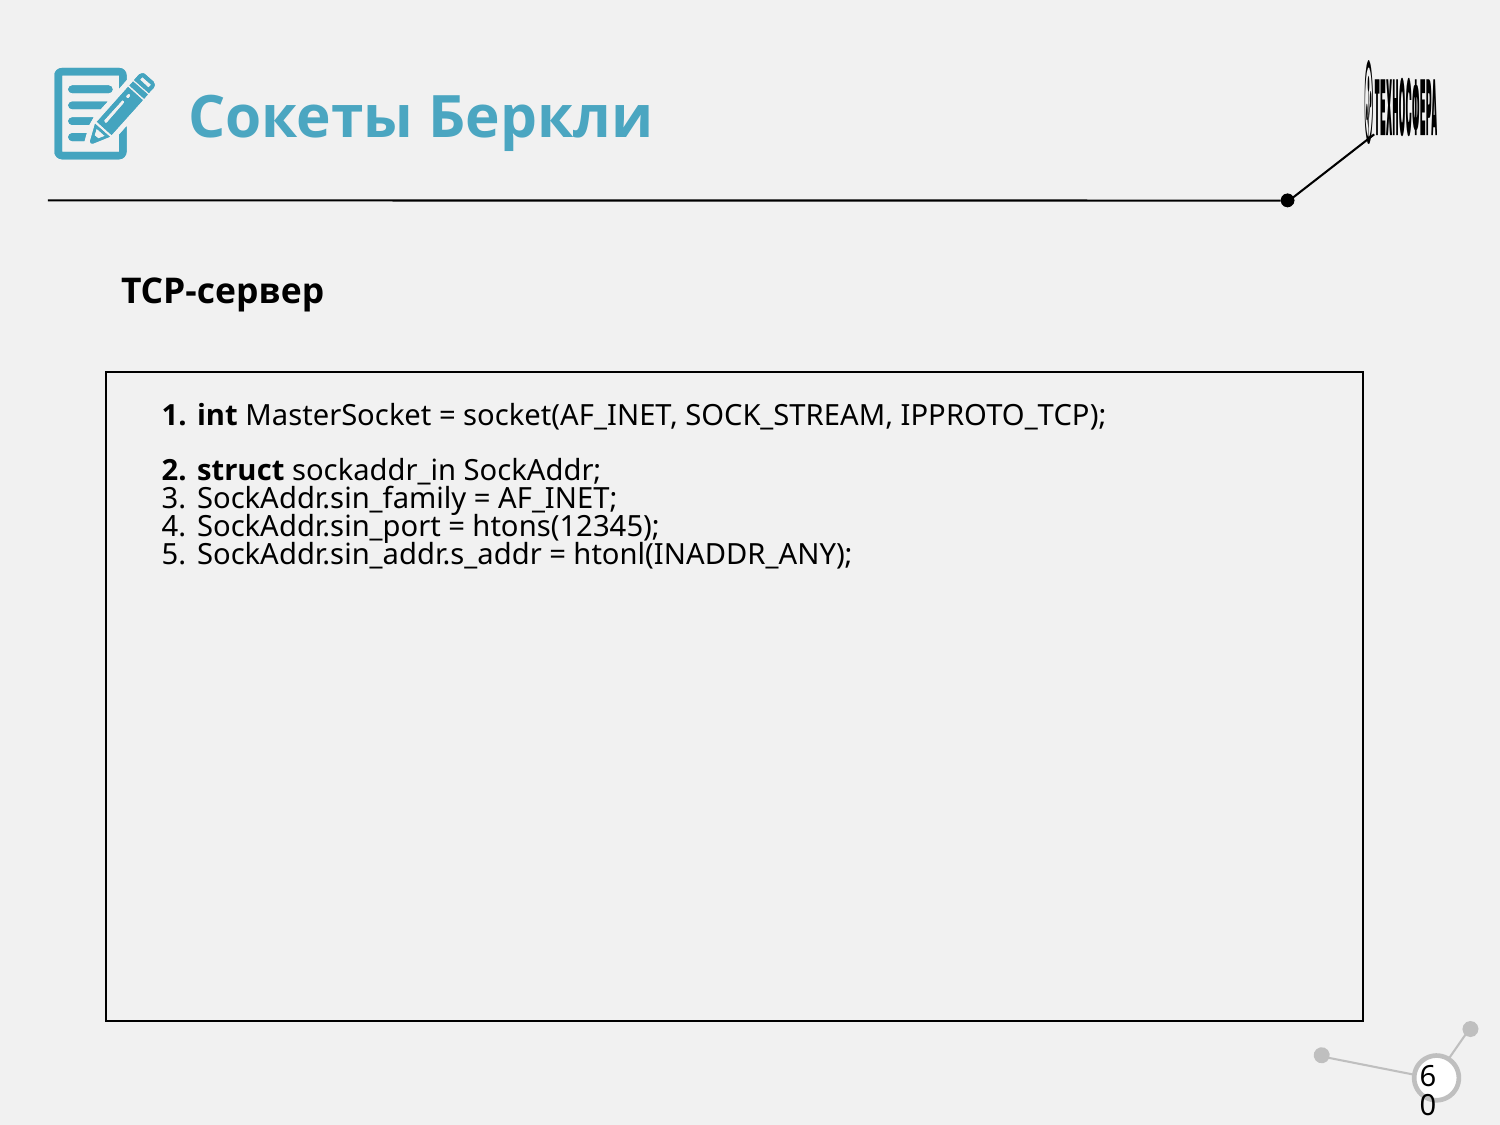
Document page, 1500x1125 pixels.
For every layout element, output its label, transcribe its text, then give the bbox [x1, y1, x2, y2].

text_box TCP-сервер [106, 241, 1363, 342]
text_box int MasterSocket = socket(AF_INET, SOCK_STREAM, IPPROTO_TCP); struct sockaddr_in SockAddr; SockAddr.sin_family = AF_INET; SockAddr.sin_port = htons(12345); SockAddr.sin_addr.s_addr = htonl(INADDR_ANY); [146, 395, 1338, 1000]
text_box Сокеты Беркли [173, 42, 1281, 185]
picture [1363, 23, 1442, 185]
text_box <number> [1404, 1047, 1468, 1108]
